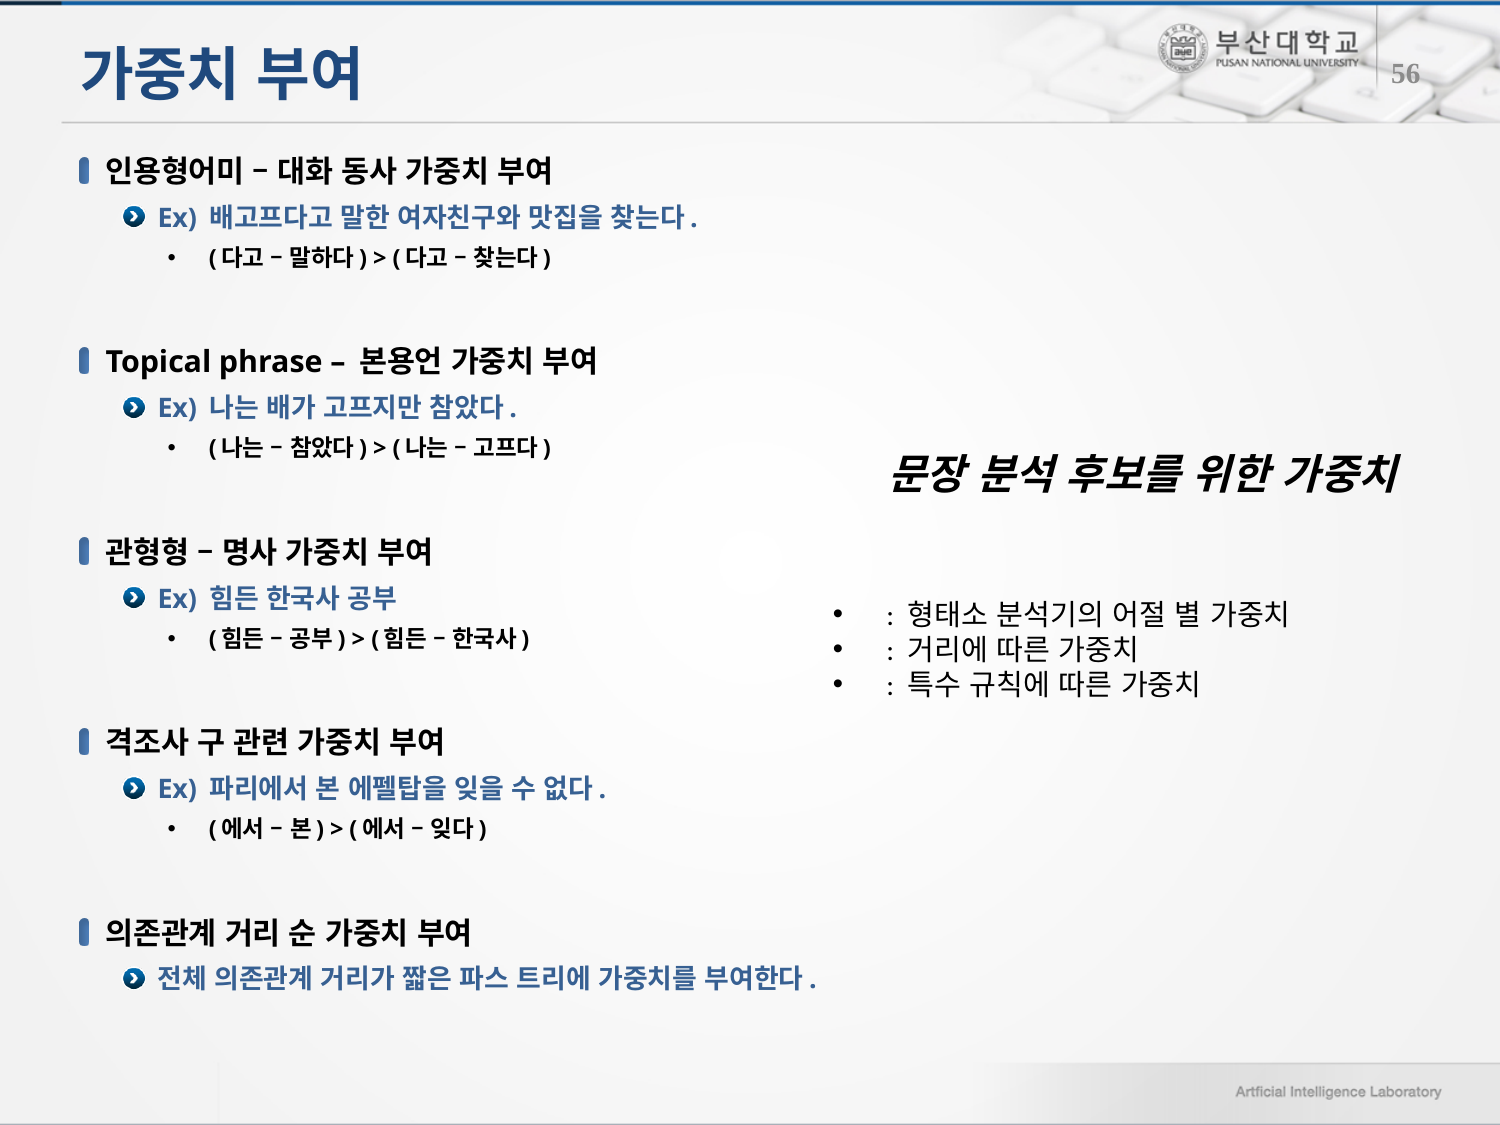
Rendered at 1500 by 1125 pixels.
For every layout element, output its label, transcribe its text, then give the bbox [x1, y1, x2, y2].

picture [0, 0, 1500, 1125]
list 인용형어미 – 대화 동사 가중치 부여 Ex) 배고프다고 말한 여자친구와 맛집을 찾는다. (다고 – 말하다) > (다고 – 찾는다) Topical phrase – 본용언 가중치 부여 Ex) 나는 배가 고프지만 참았다. (나는 – 참았다) > (나는 – 고프다) 관형형 – 명사 가중치 부여 Ex) 힘든 한국사 공부 (힘든 – 공부) > (힘든 – 한국사) 격조사 구 관련 가중치 부여 Ex) 파리에서 본 에펠탑을 잊을 수 없다. (에서 – 본) > (에서 – 잊다) 의존관계 거리 순 가중치 부여 전체 의존관계 거리가 짧은 파스 트리에 가중치를 부여한다. [64, 137, 1425, 1005]
slide_number 56 [1376, 30, 1461, 114]
title 가중치 부여 [64, 30, 1152, 114]
